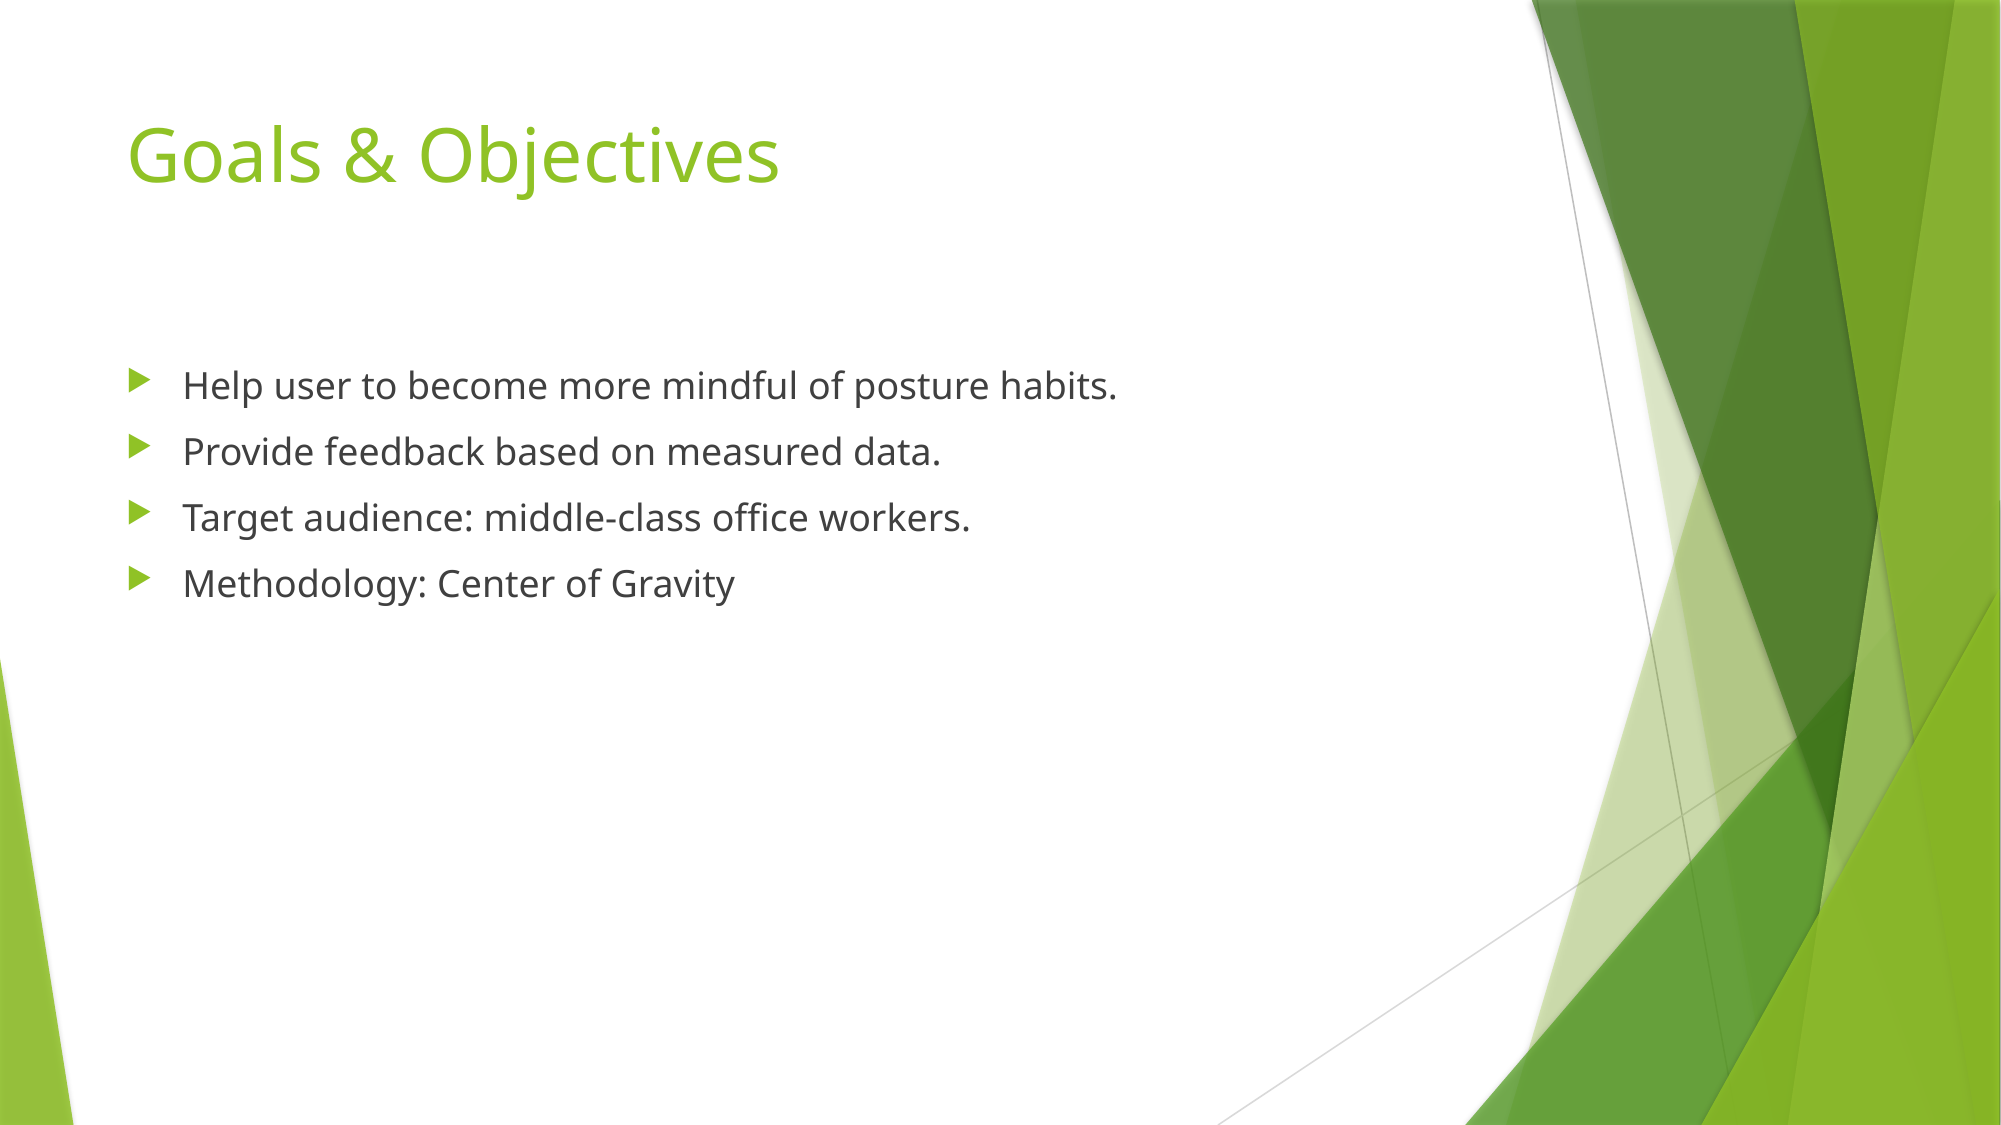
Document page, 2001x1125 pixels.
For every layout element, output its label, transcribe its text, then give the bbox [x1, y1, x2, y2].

title Goals & Objectives [111, 99, 1522, 317]
list Help user to become more mindful of posture habits. Provide feedback based on measured data. Target audience: middle-class office workers. Methodology: Center of Gravity [111, 354, 1522, 992]
